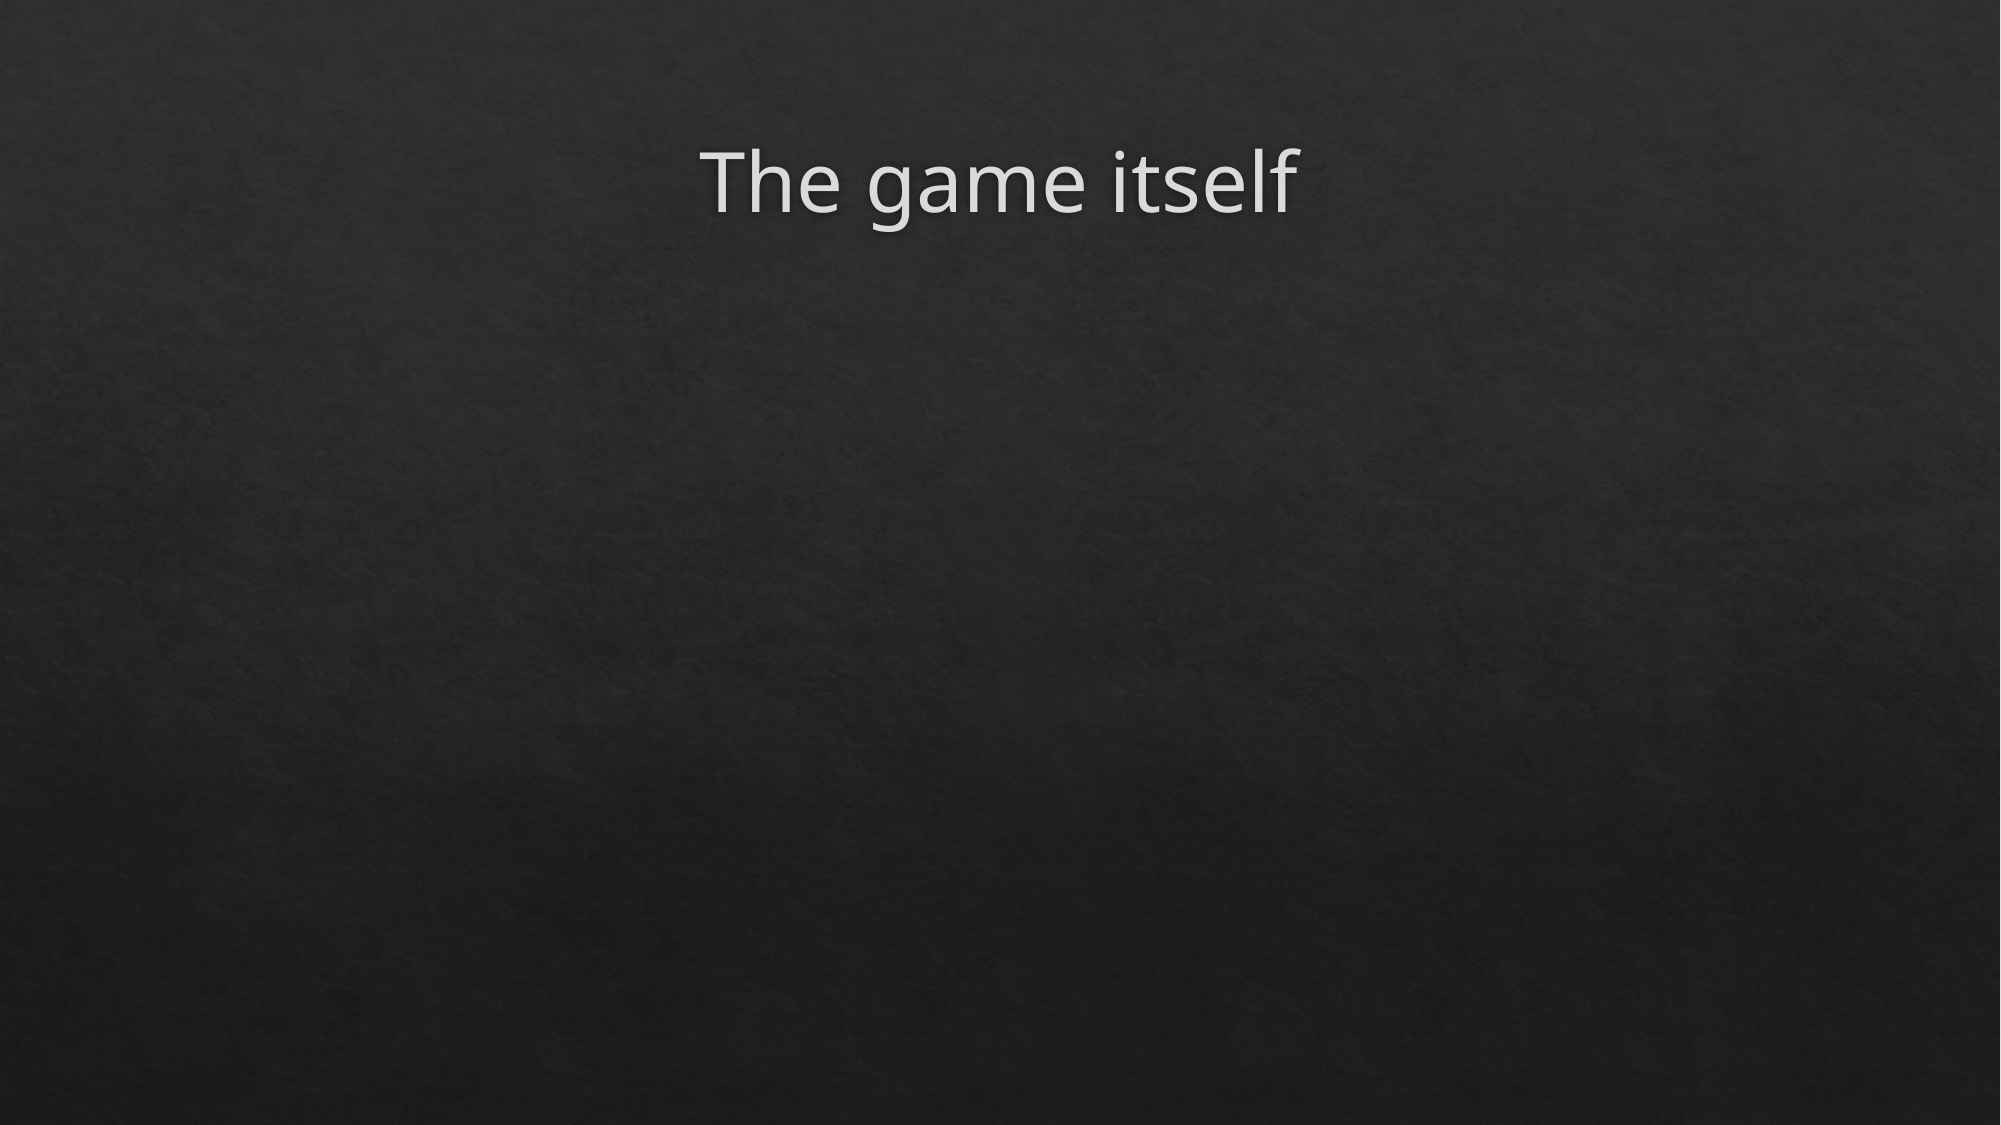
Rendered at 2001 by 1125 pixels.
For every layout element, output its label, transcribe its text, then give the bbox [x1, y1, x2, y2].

title The game itself [149, 99, 1849, 260]
